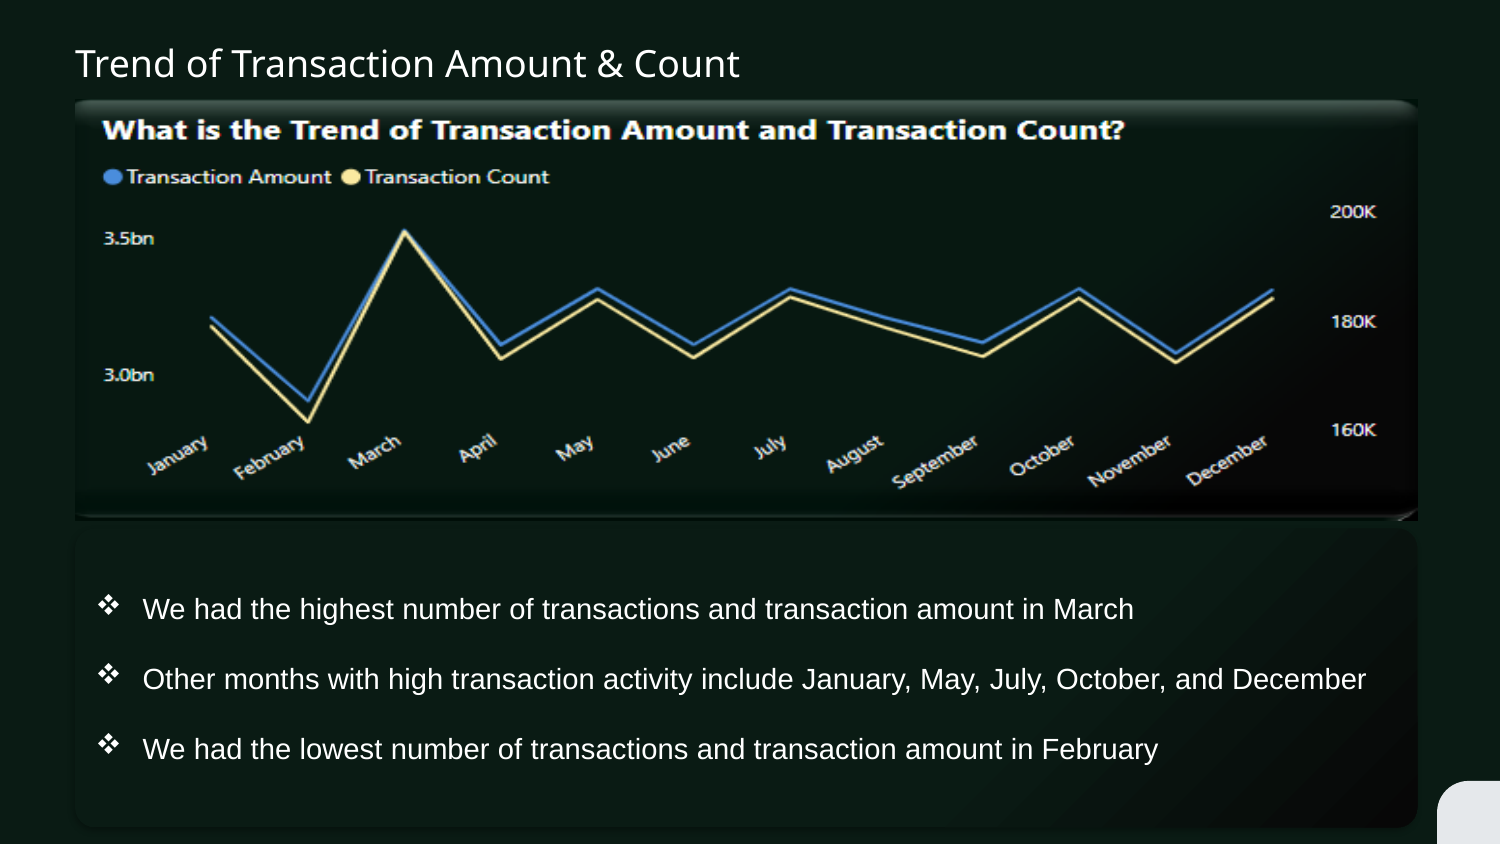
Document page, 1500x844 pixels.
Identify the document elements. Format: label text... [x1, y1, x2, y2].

text_box We had the highest number of transactions and transaction amount in March Other months with high transaction activity include January, May, July, October, and December We had the lowest number of transactions and transaction amount in February [72, 530, 1420, 830]
picture [74, 99, 1418, 521]
title Trend of Transaction Amount & Count [75, 31, 902, 98]
